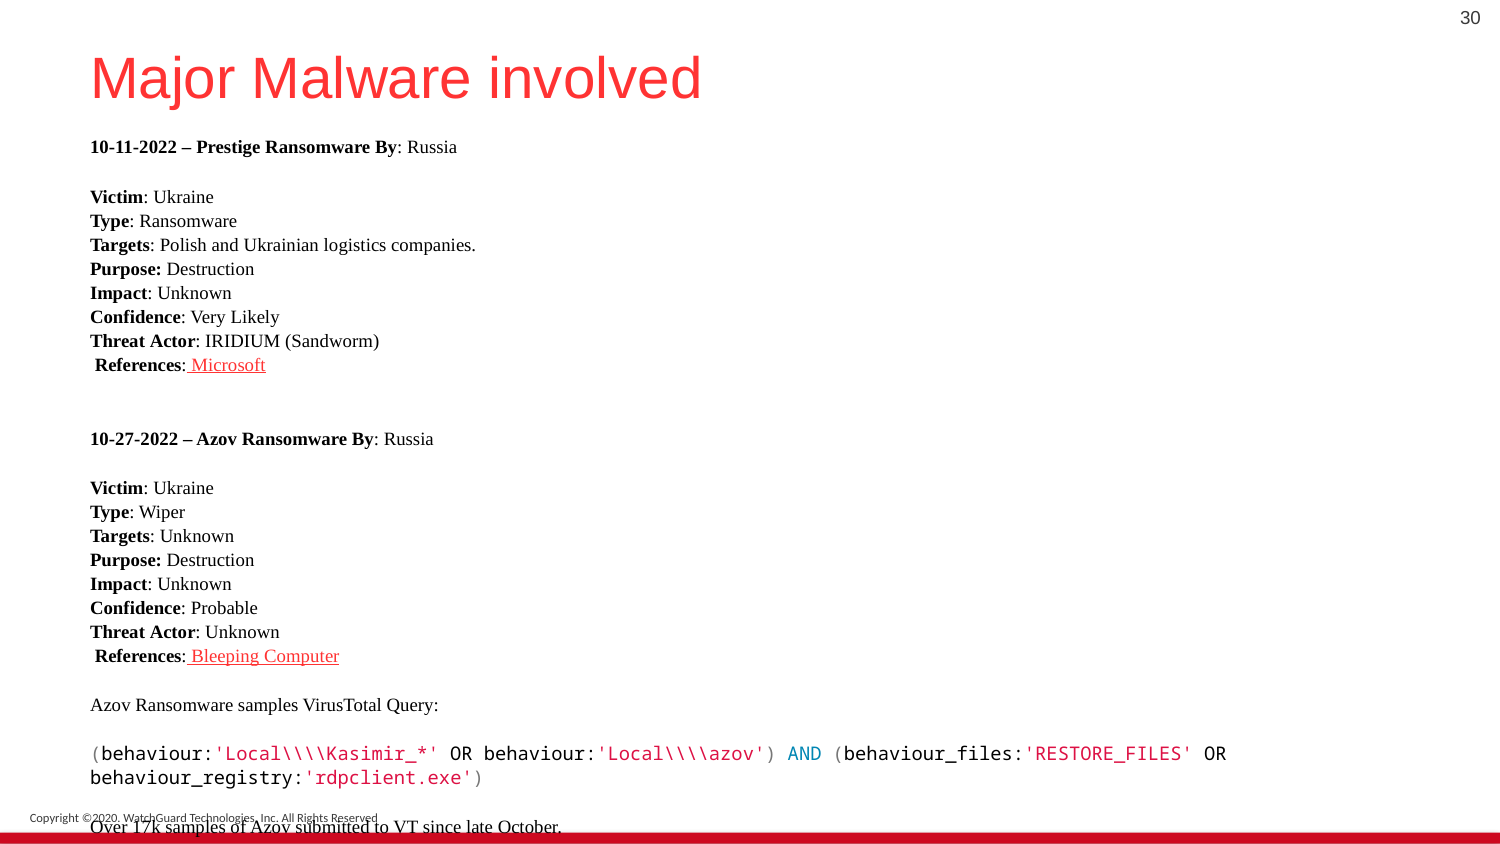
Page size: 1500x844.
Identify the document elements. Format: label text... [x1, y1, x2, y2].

title Major Malware involved [75, 33, 1425, 117]
list 10-11-2022 – Prestige Ransomware By: Russia Victim: Ukraine Type: Ransomware Targets: Polish and Ukrainian logistics companies. Purpose: Destruction Impact: Unknown Confidence: Very Likely Threat Actor: IRIDIUM (Sandworm) References: Microsoft 10-27-2022 – Azov Ransomware By: Russia Victim: Ukraine Type: Wiper Targets: Unknown Purpose: Destruction Impact: Unknown Confidence: Probable Threat Actor: Unknown References: Bleeping Computer Azov Ransomware samples VirusTotal Query: (behaviour:'Local\\\\Kasimir_*' OR behaviour:'Local\\\\azov') AND (behaviour_files:'RESTORE_FILES' OR behaviour_registry:'rdpclient.exe') Over 17k samples of Azov submitted to VT since late October. [75, 126, 1425, 755]
slide_number 30 [1398, 0, 1497, 40]
